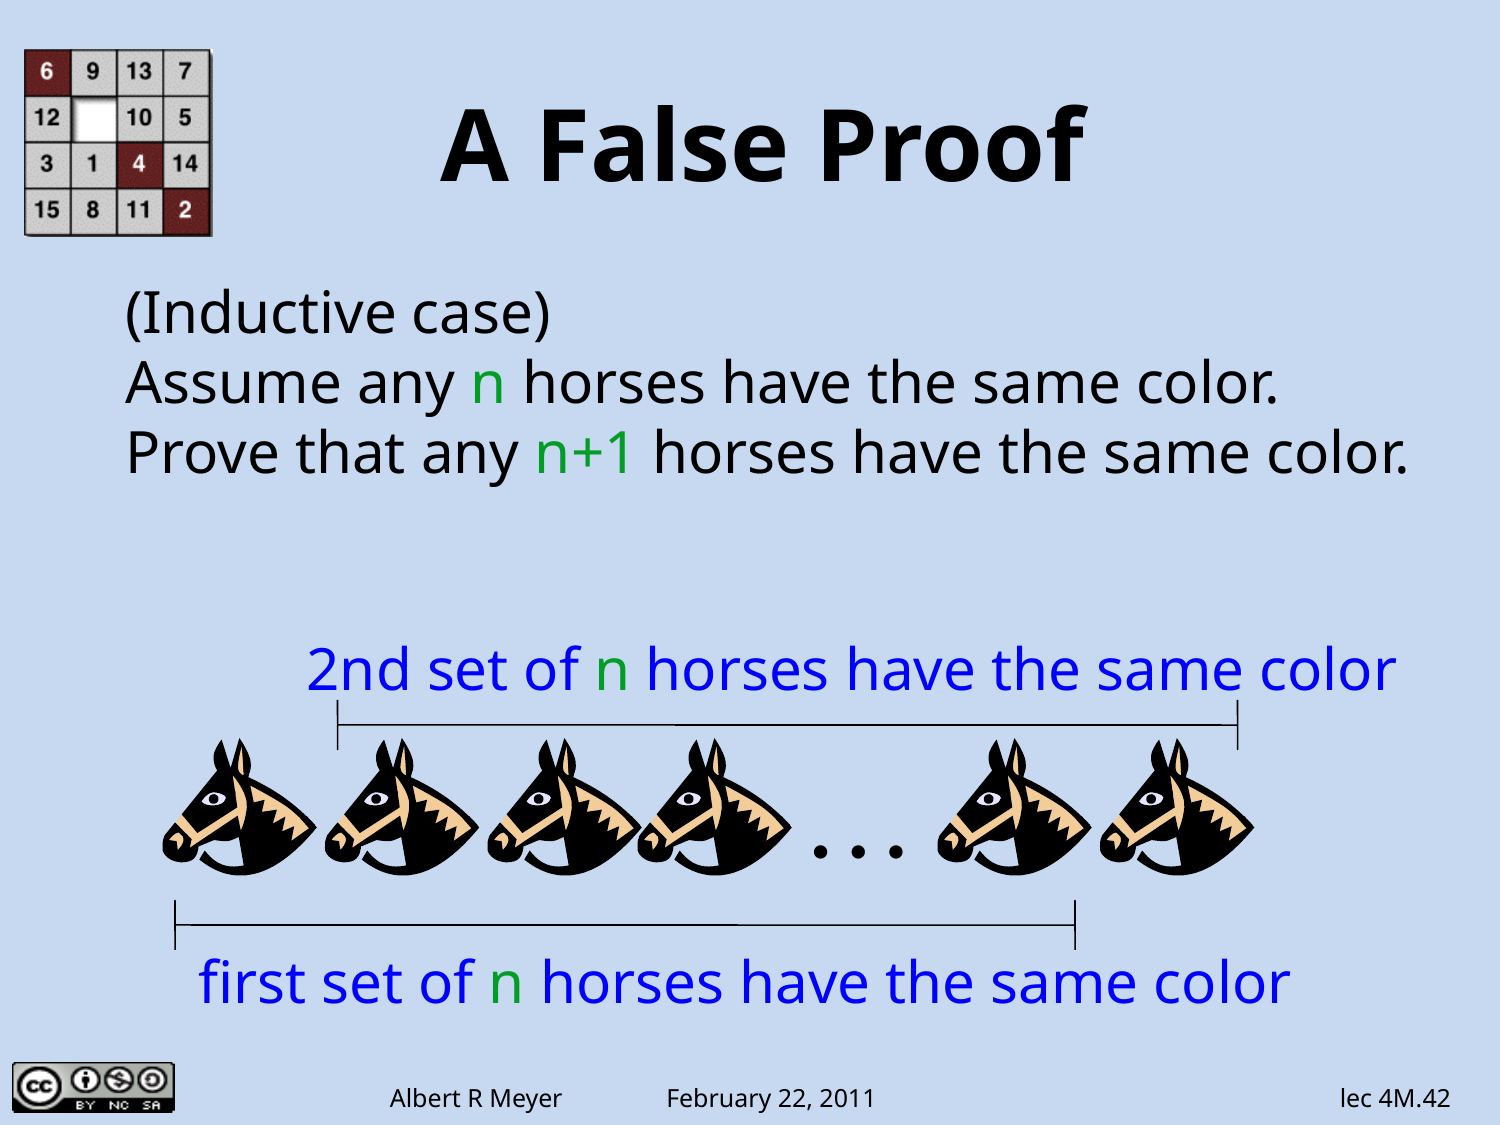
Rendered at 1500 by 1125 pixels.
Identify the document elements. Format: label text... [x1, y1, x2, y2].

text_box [162, 737, 1256, 888]
picture [12, 1062, 175, 1113]
title A False Proof [237, 45, 1288, 238]
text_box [287, 624, 1418, 751]
text_box (Inductive case) Assume any n horses have the same color. Prove that any n+1 horses have the same color. [110, 267, 1425, 493]
picture [24, 49, 213, 237]
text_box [162, 899, 1328, 1024]
